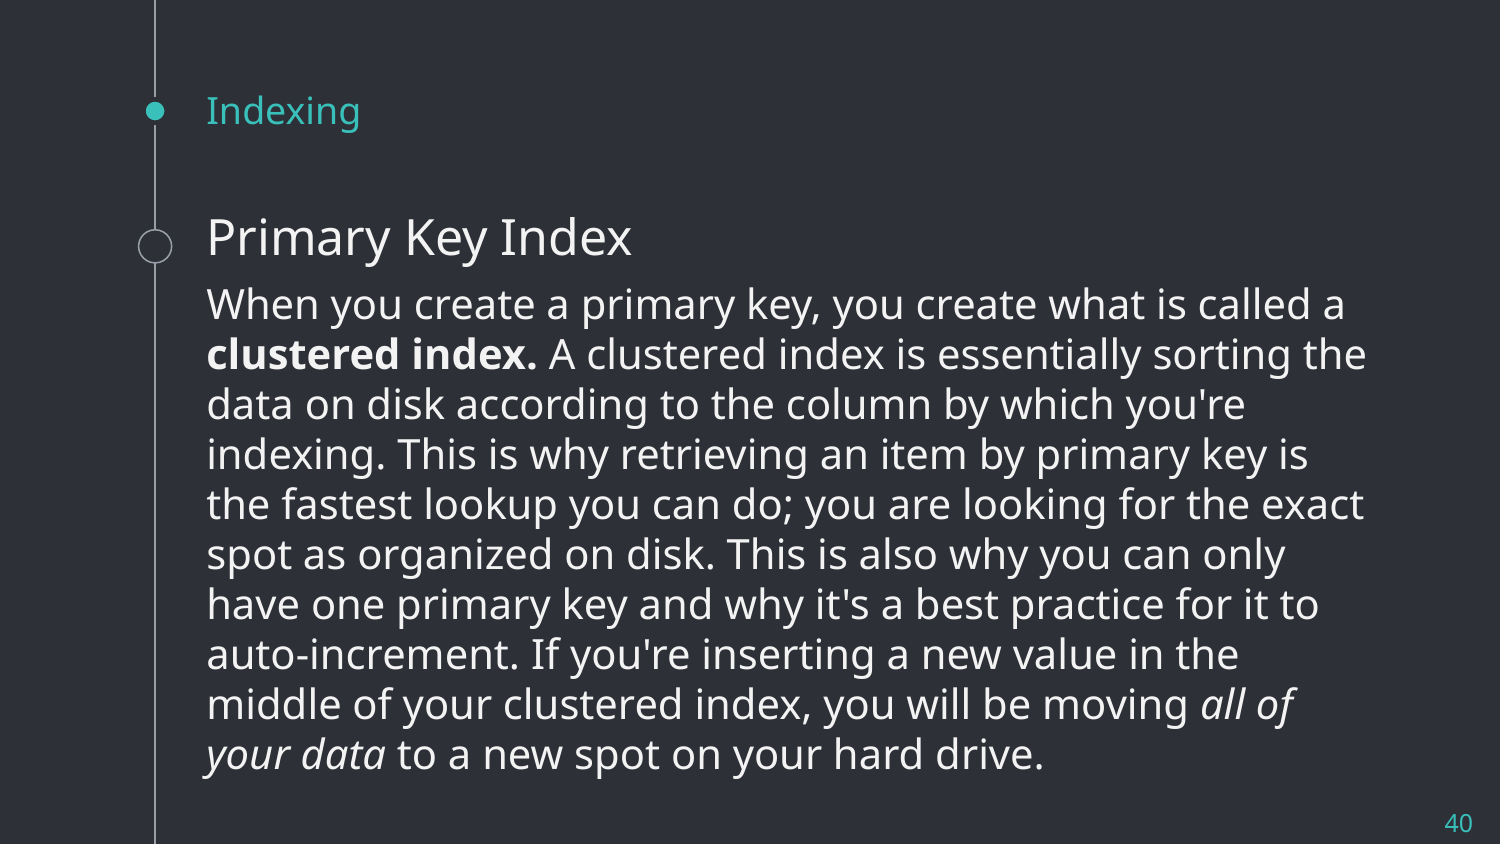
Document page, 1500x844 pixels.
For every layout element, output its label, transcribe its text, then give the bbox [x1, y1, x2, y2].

title Indexing [191, 90, 1317, 147]
list Primary Key Index When you create a primary key, you create what is called a clustered index. A clustered index is essentially sorting the data on disk according to the column by which you're indexing. This is why retrieving an item by primary key is the fastest lookup you can do; you are looking for the exact spot as organized on disk. This is also why you can only have one primary key and why it's a best practice for it to auto-increment. If you're inserting a new value in the middle of your clustered index, you will be moving all of your data to a new spot on your hard drive. [191, 189, 1399, 802]
slide_number 40 [1398, 792, 1489, 844]
